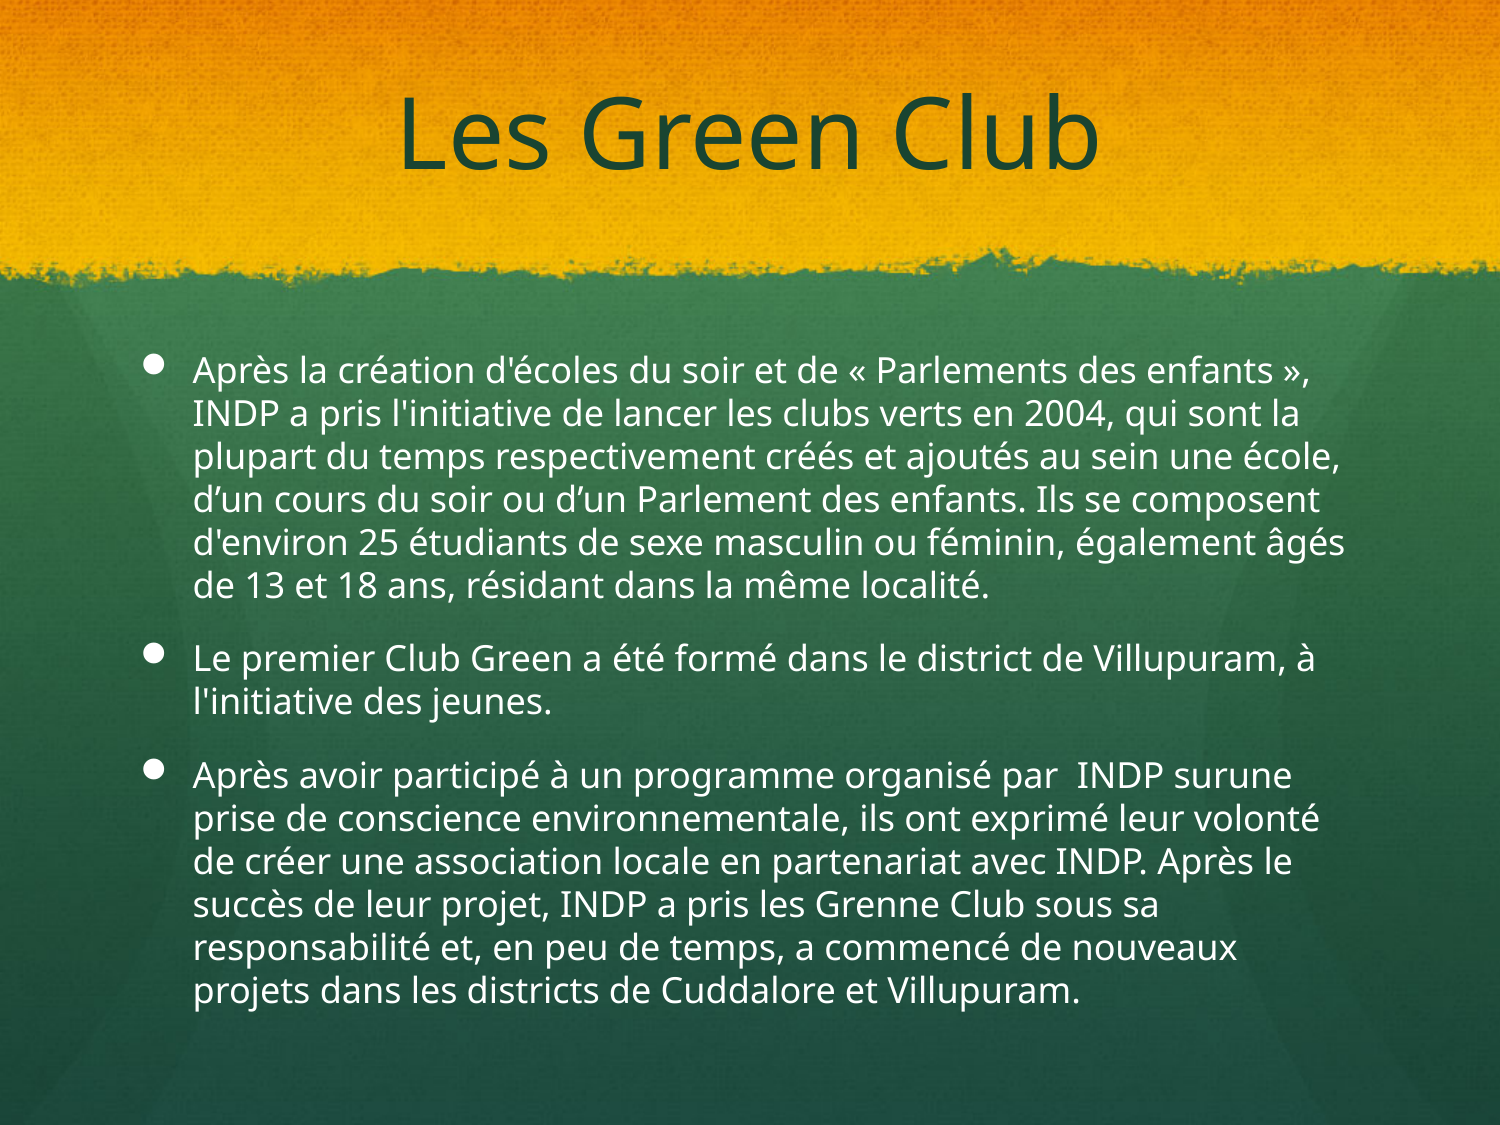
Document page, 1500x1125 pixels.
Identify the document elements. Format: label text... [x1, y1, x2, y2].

picture [0, 0, 1500, 1125]
title Les Green Club [125, 13, 1375, 246]
list Après la création d'écoles du soir et de « Parlements des enfants », INDP a pris l'initiative de lancer les clubs verts en 2004, qui sont la plupart du temps respectivement créés et ajoutés au sein une école, d’un cours du soir ou d’un Parlement des enfants. Ils se composent d'environ 25 étudiants de sexe masculin ou féminin, également âgés de 13 et 18 ans, résidant dans la même localité. Le premier Club Green a été formé dans le district de Villupuram, à l'initiative des jeunes. Après avoir participé à un programme organisé par INDP surune prise de conscience environnementale, ils ont exprimé leur volonté de créer une association locale en partenariat avec INDP. Après le succès de leur projet, INDP a pris les Grenne Club sous sa responsabilité et, en peu de temps, a commencé de nouveaux projets dans les districts de Cuddalore et Villupuram. [125, 339, 1375, 1026]
